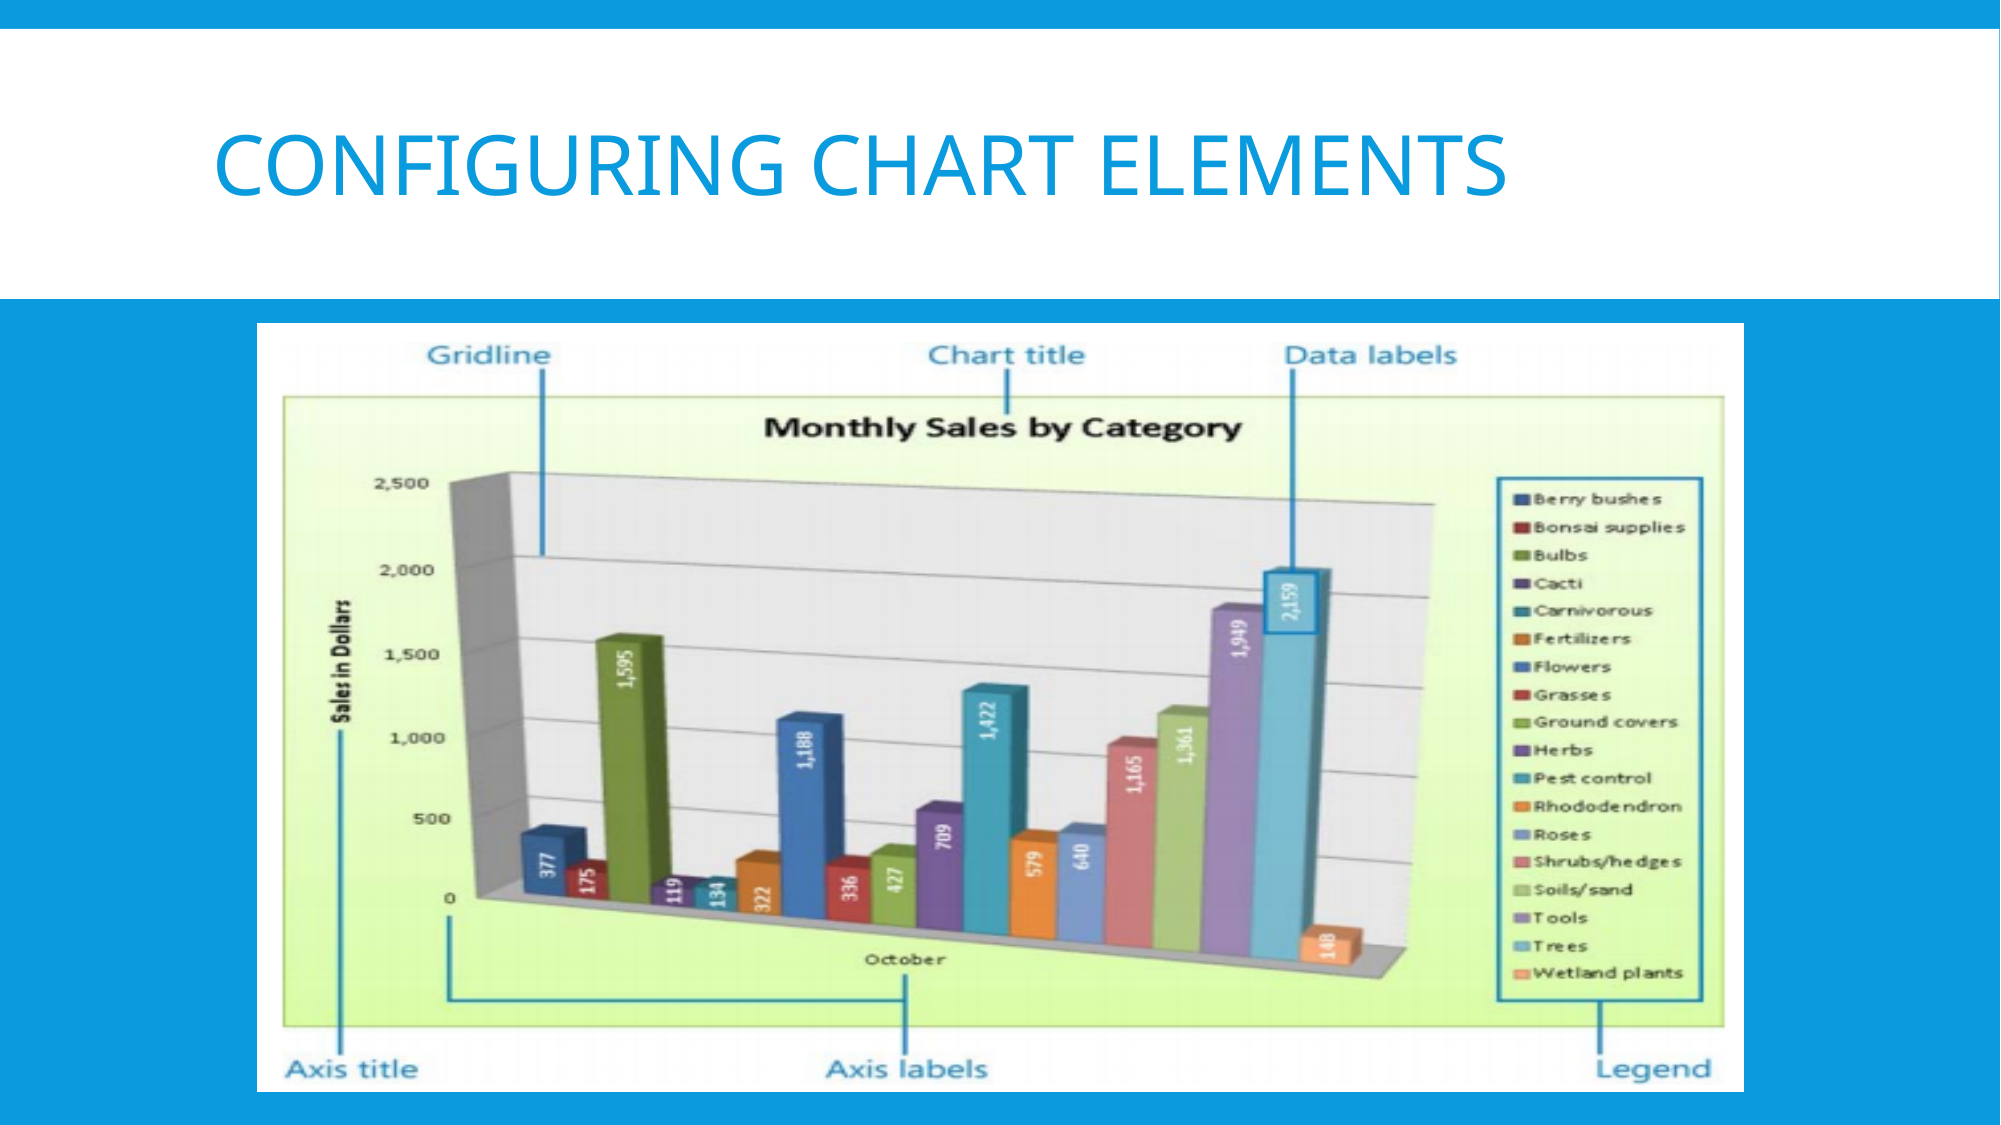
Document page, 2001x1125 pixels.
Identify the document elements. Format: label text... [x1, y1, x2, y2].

picture [258, 324, 1743, 1091]
title Configuring Chart Elements [197, 46, 1803, 295]
